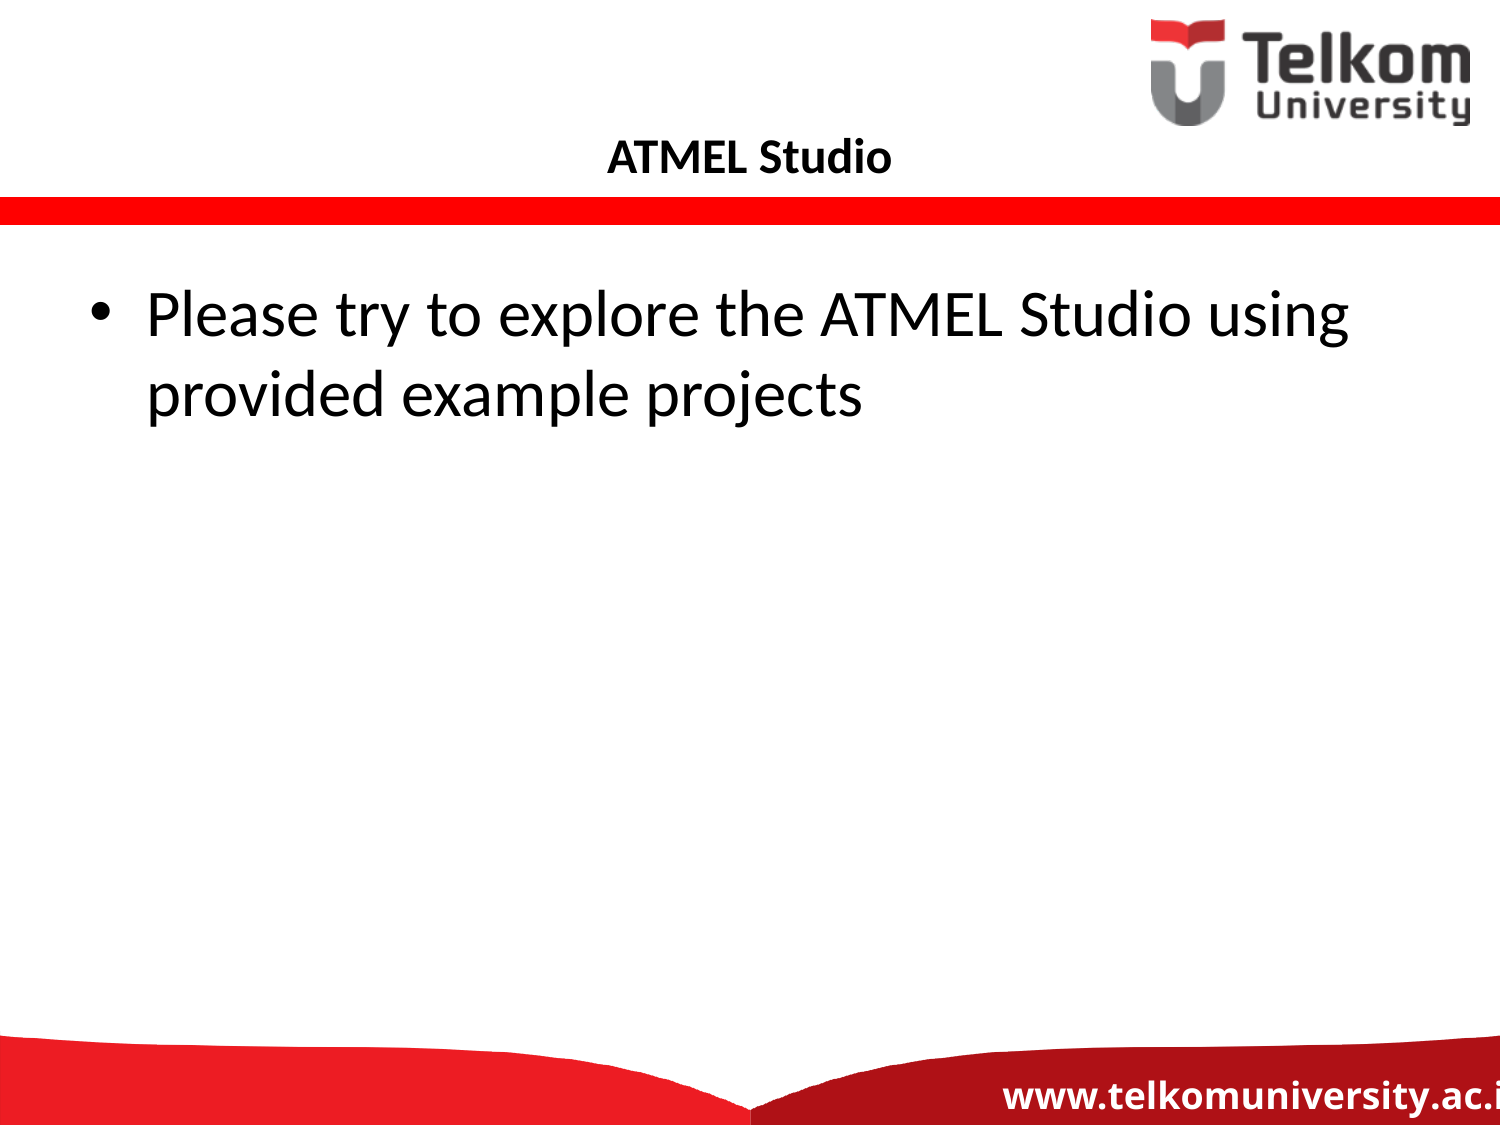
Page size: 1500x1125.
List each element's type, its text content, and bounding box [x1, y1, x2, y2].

picture [1151, 19, 1470, 126]
list Please try to explore the ATMEL Studio using provided example projects [75, 262, 1425, 1005]
picture [0, 1031, 1500, 1125]
title ATMEL Studio [0, 128, 1500, 198]
